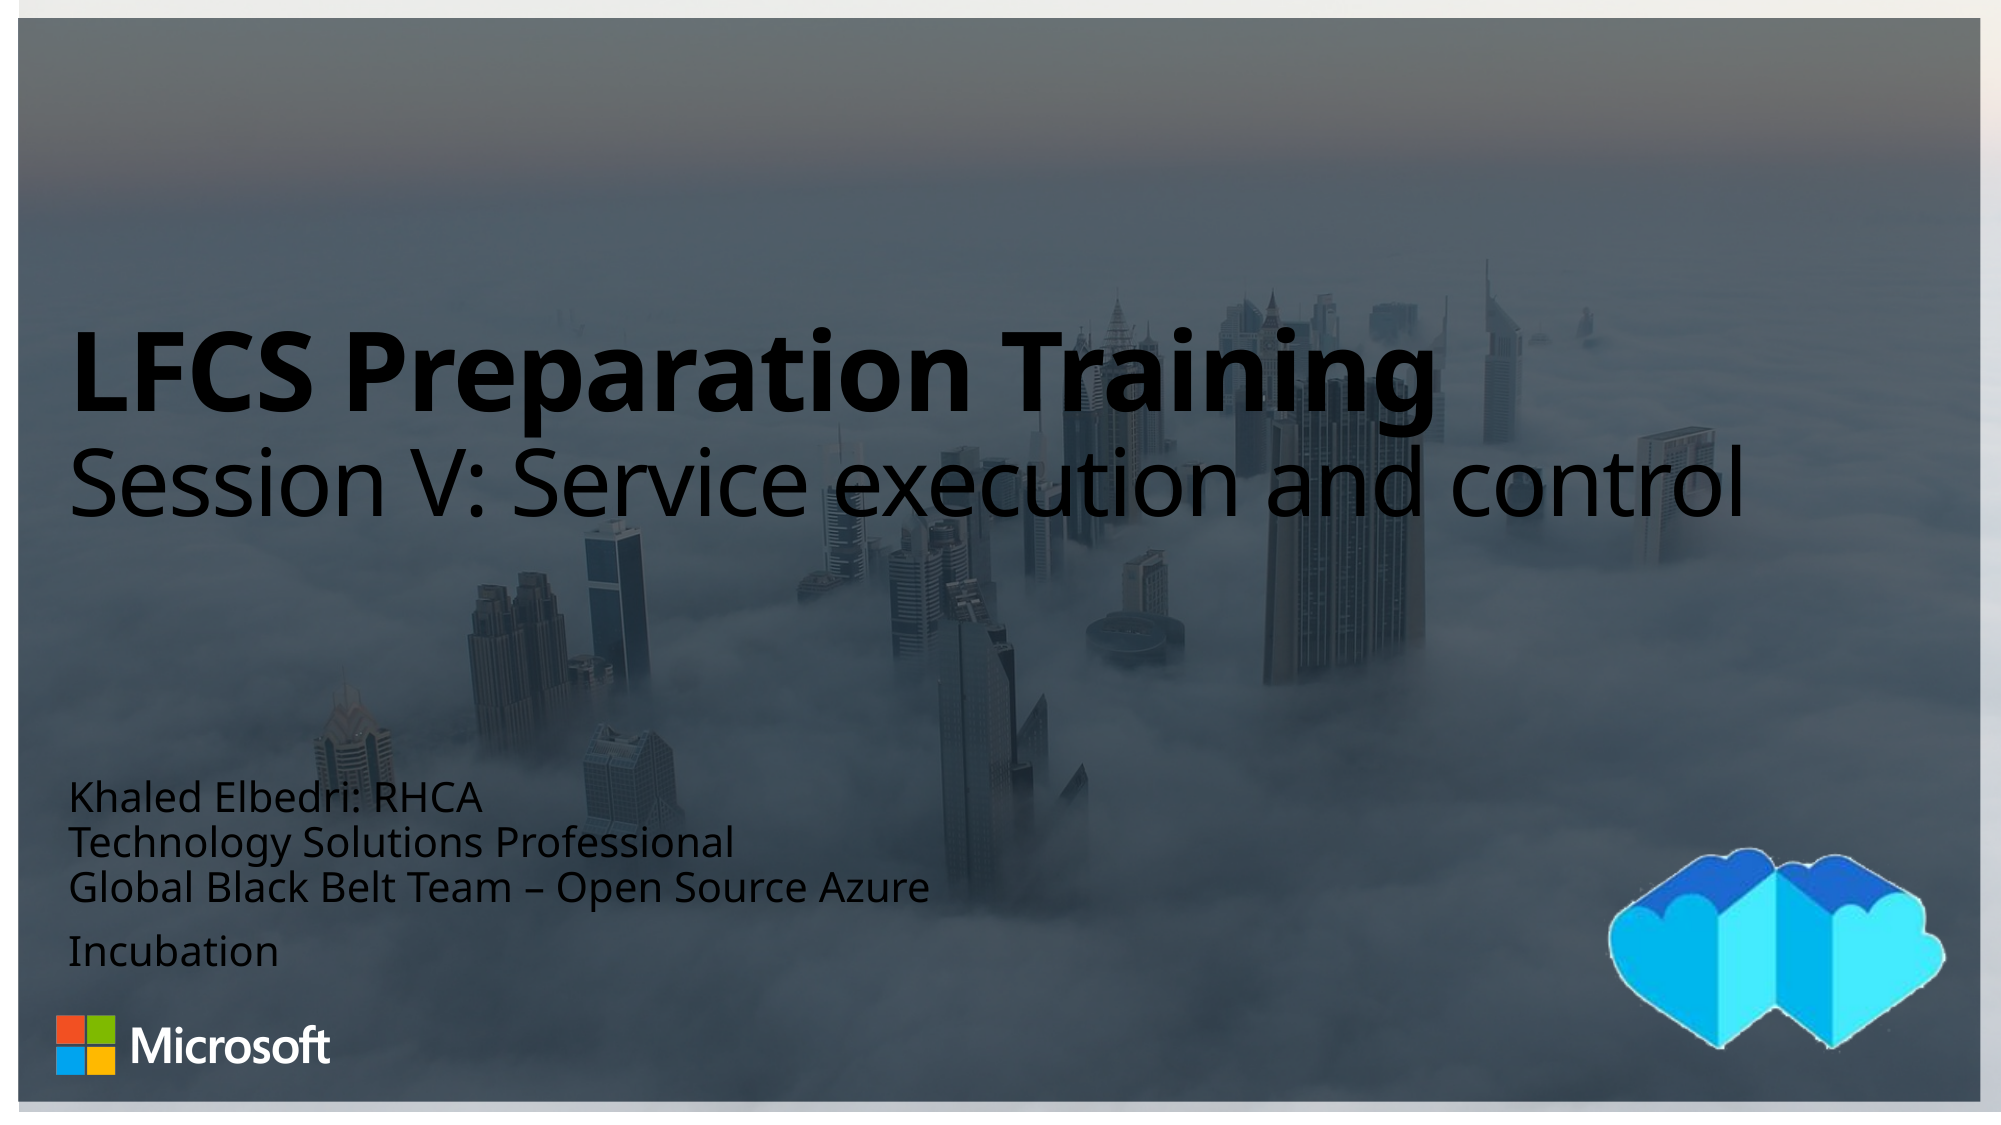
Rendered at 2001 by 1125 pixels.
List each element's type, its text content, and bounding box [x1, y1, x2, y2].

picture [56, 1015, 330, 1075]
title LFCS Preparation Training Session V: Service execution and control [44, 301, 1966, 727]
picture [1590, 806, 1966, 1084]
list Khaled Elbedri: RHCA Technology Solutions Professional Global Black Belt Team – Open Source Azure Incubation [44, 758, 1148, 946]
